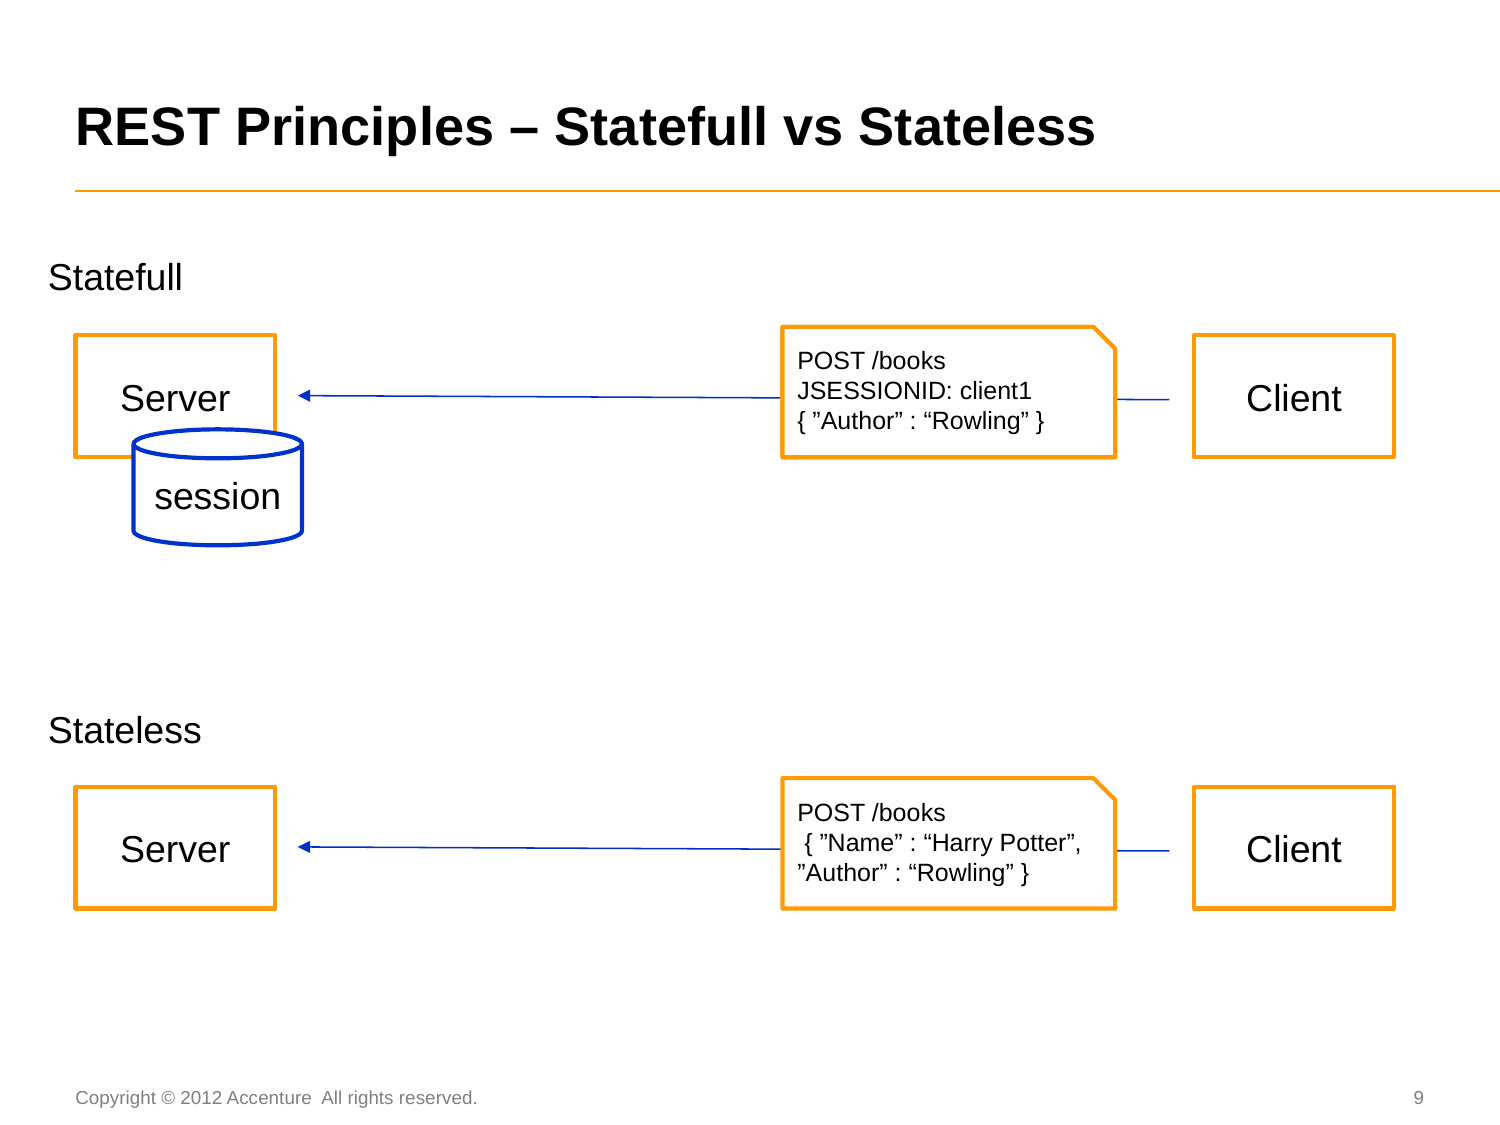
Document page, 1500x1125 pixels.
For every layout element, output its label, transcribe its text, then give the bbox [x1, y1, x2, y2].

text_box POST /books { ”Name” : “Harry Potter”, ”Author” : “Rowling” } [780, 860, 1118, 911]
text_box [297, 846, 1170, 852]
text_box Client [1192, 785, 1396, 911]
text_box POST /books JSESSIONID: client1 { ”Author” : “Rowling” } [780, 324, 1118, 394]
text_box Server [73, 785, 277, 911]
text_box POST /books { ”Name” : “Harry Potter”, ”Author” : “Rowling” } [780, 776, 1118, 845]
text_box POST /books JSESSIONID: client1 { ”Author” : “Rowling” } [780, 408, 1118, 460]
text_box Client [1192, 333, 1396, 459]
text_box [297, 395, 1170, 400]
text_box Server [73, 333, 277, 459]
text_box Stateless [33, 698, 217, 759]
text_box Statefull [33, 245, 199, 306]
text_box session [131, 427, 305, 548]
title REST Principles – Statefull vs Stateless [75, 27, 1422, 157]
